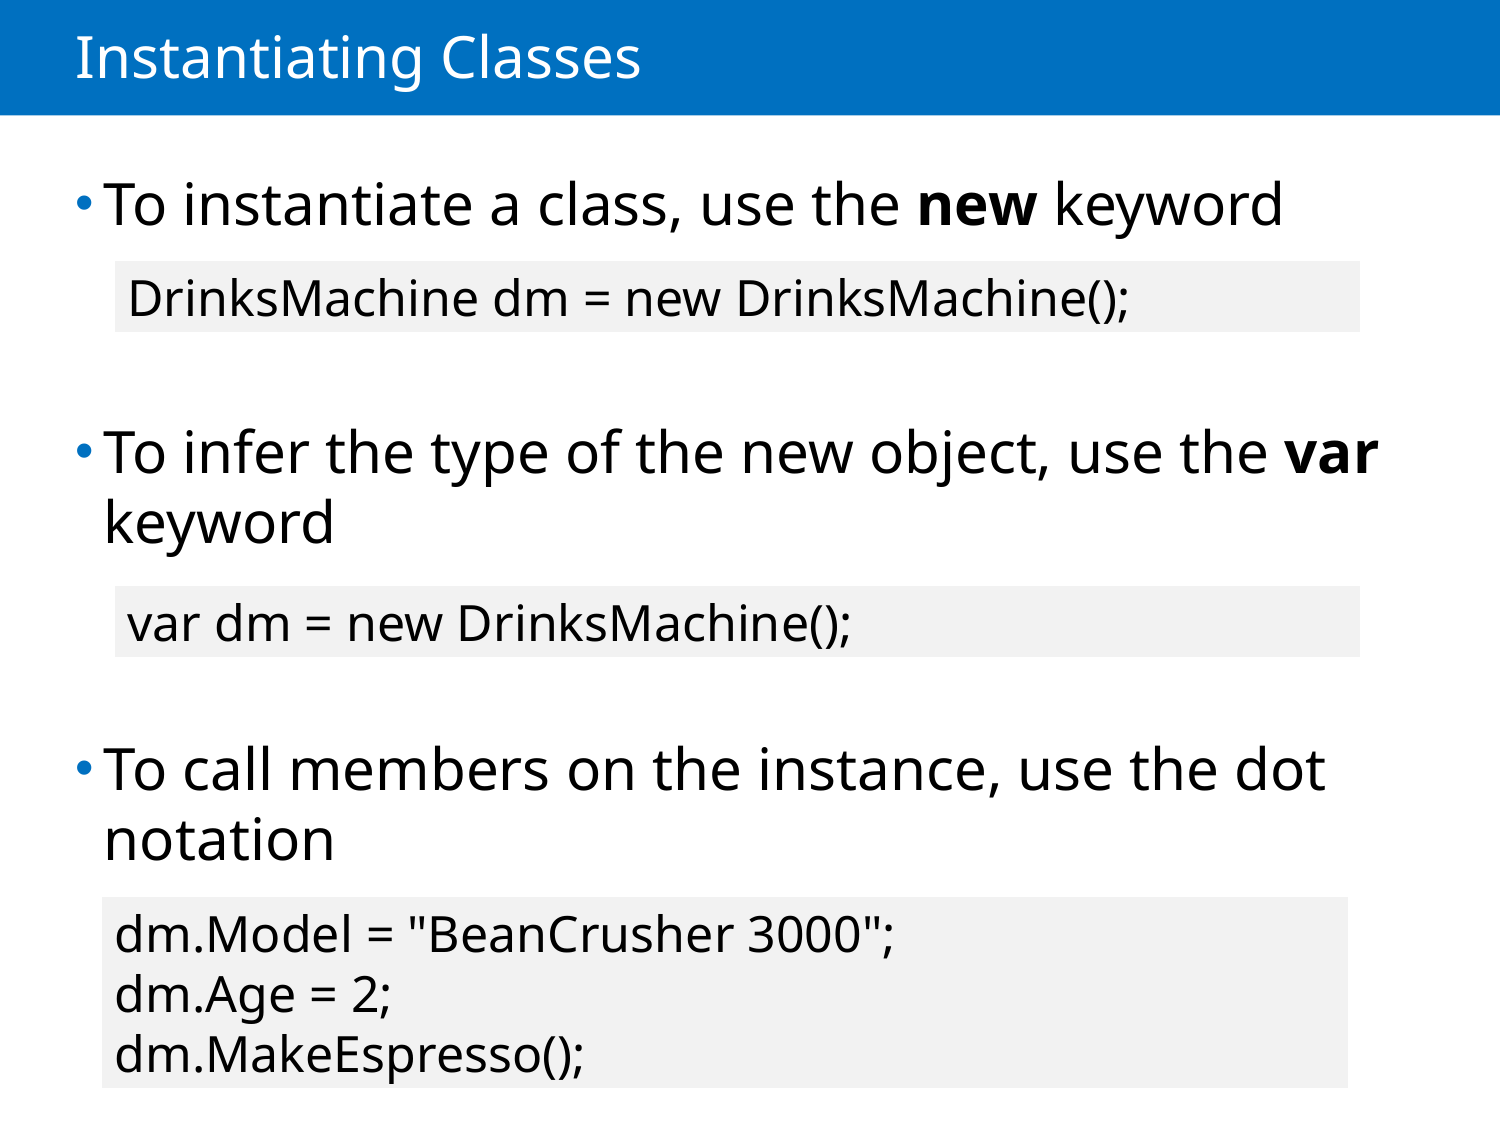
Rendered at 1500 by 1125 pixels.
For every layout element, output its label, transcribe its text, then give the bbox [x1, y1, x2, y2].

text_box dm.Model = "BeanCrusher 3000"; dm.Age = 2; dm.MakeEspresso(); [98, 893, 1352, 1092]
title Instantiating Classes [75, 0, 1351, 122]
text_box To instantiate a class, use the new keyword To infer the type of the new object, use the var keyword To call members on the instance, use the dot notation [75, 167, 1408, 1012]
text_box DrinksMachine dm = new DrinksMachine(); [110, 257, 1365, 336]
text_box var dm = new DrinksMachine(); [110, 582, 1365, 661]
